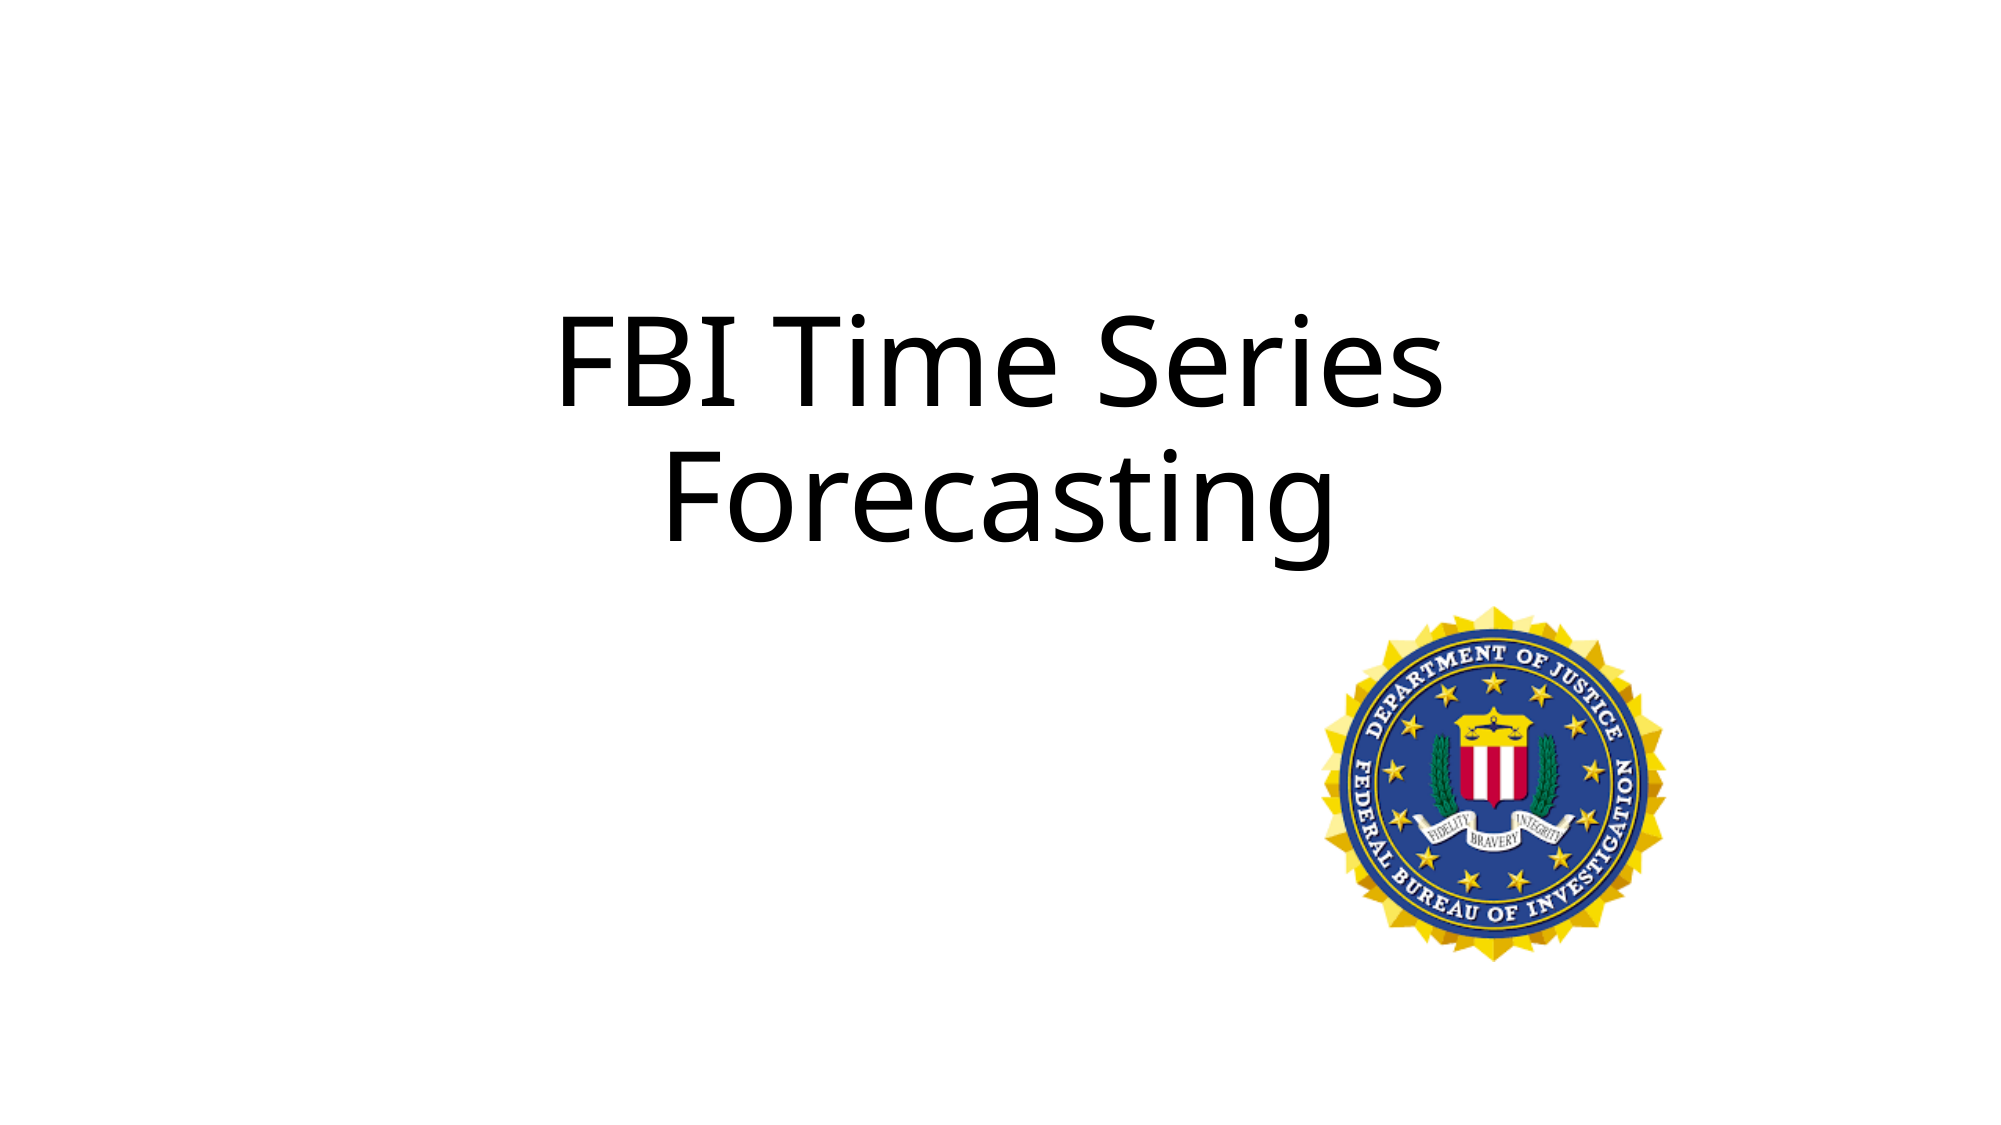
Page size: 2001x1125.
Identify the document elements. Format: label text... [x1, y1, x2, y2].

picture [1320, 606, 1668, 962]
title FBI Time Series Forecasting [249, 184, 1750, 576]
